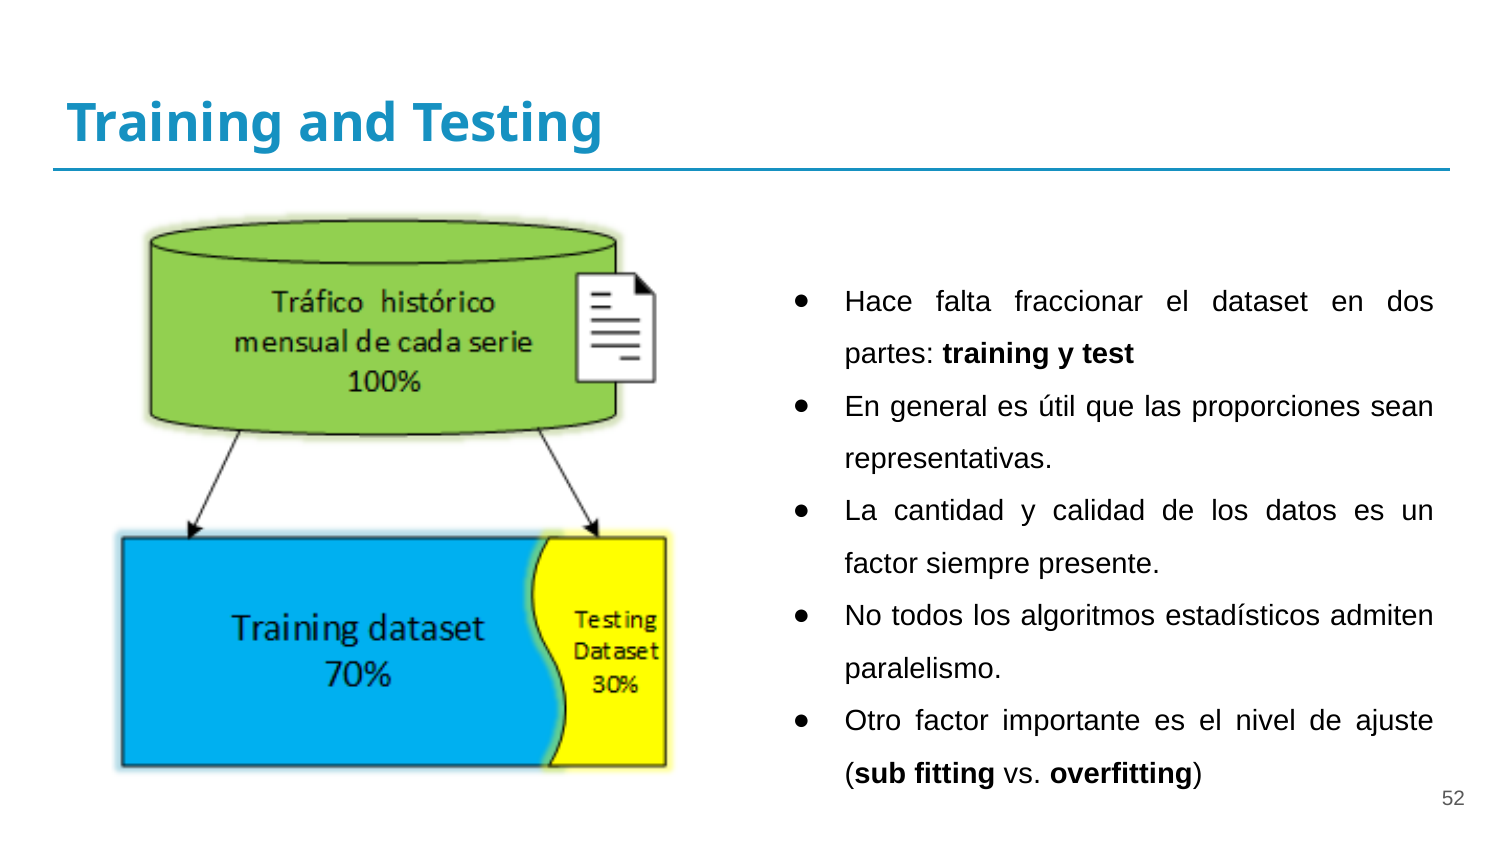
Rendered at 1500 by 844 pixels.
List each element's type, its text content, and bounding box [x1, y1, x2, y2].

title Training and Testing [51, 72, 1449, 167]
slide_number ‹#› [1389, 764, 1480, 830]
picture [110, 207, 680, 781]
text_box Hace falta fraccionar el dataset en dos partes: training y test En general es útil que las proporciones sean representativas. La cantidad y calidad de los datos es un factor siempre presente. No todos los algoritmos estadísticos admiten paralelismo. Otro factor importante es el nivel de ajuste (sub fitting vs. overfitting) [754, 249, 1450, 844]
